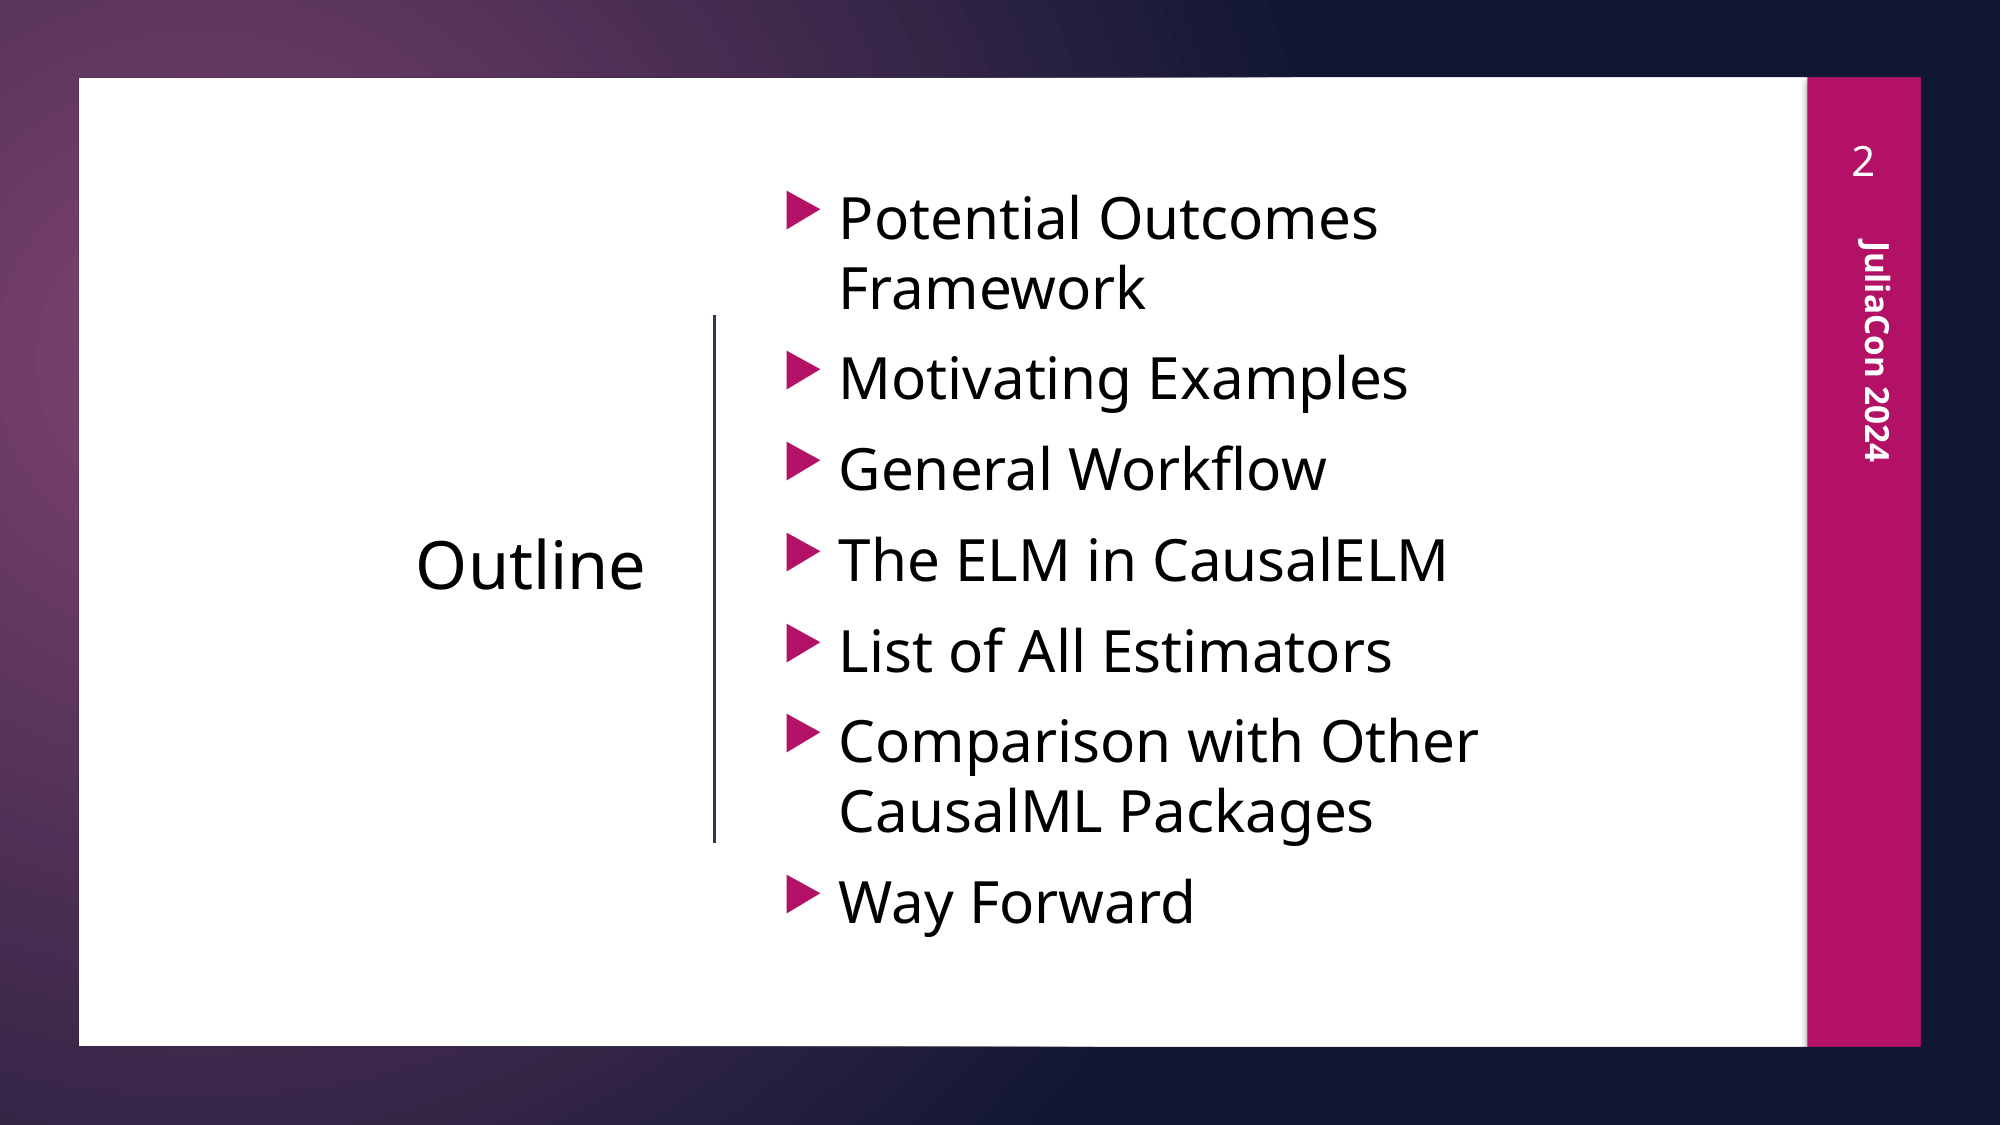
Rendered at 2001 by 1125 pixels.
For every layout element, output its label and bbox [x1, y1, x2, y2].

text_box [0, 0, 2000, 1125]
